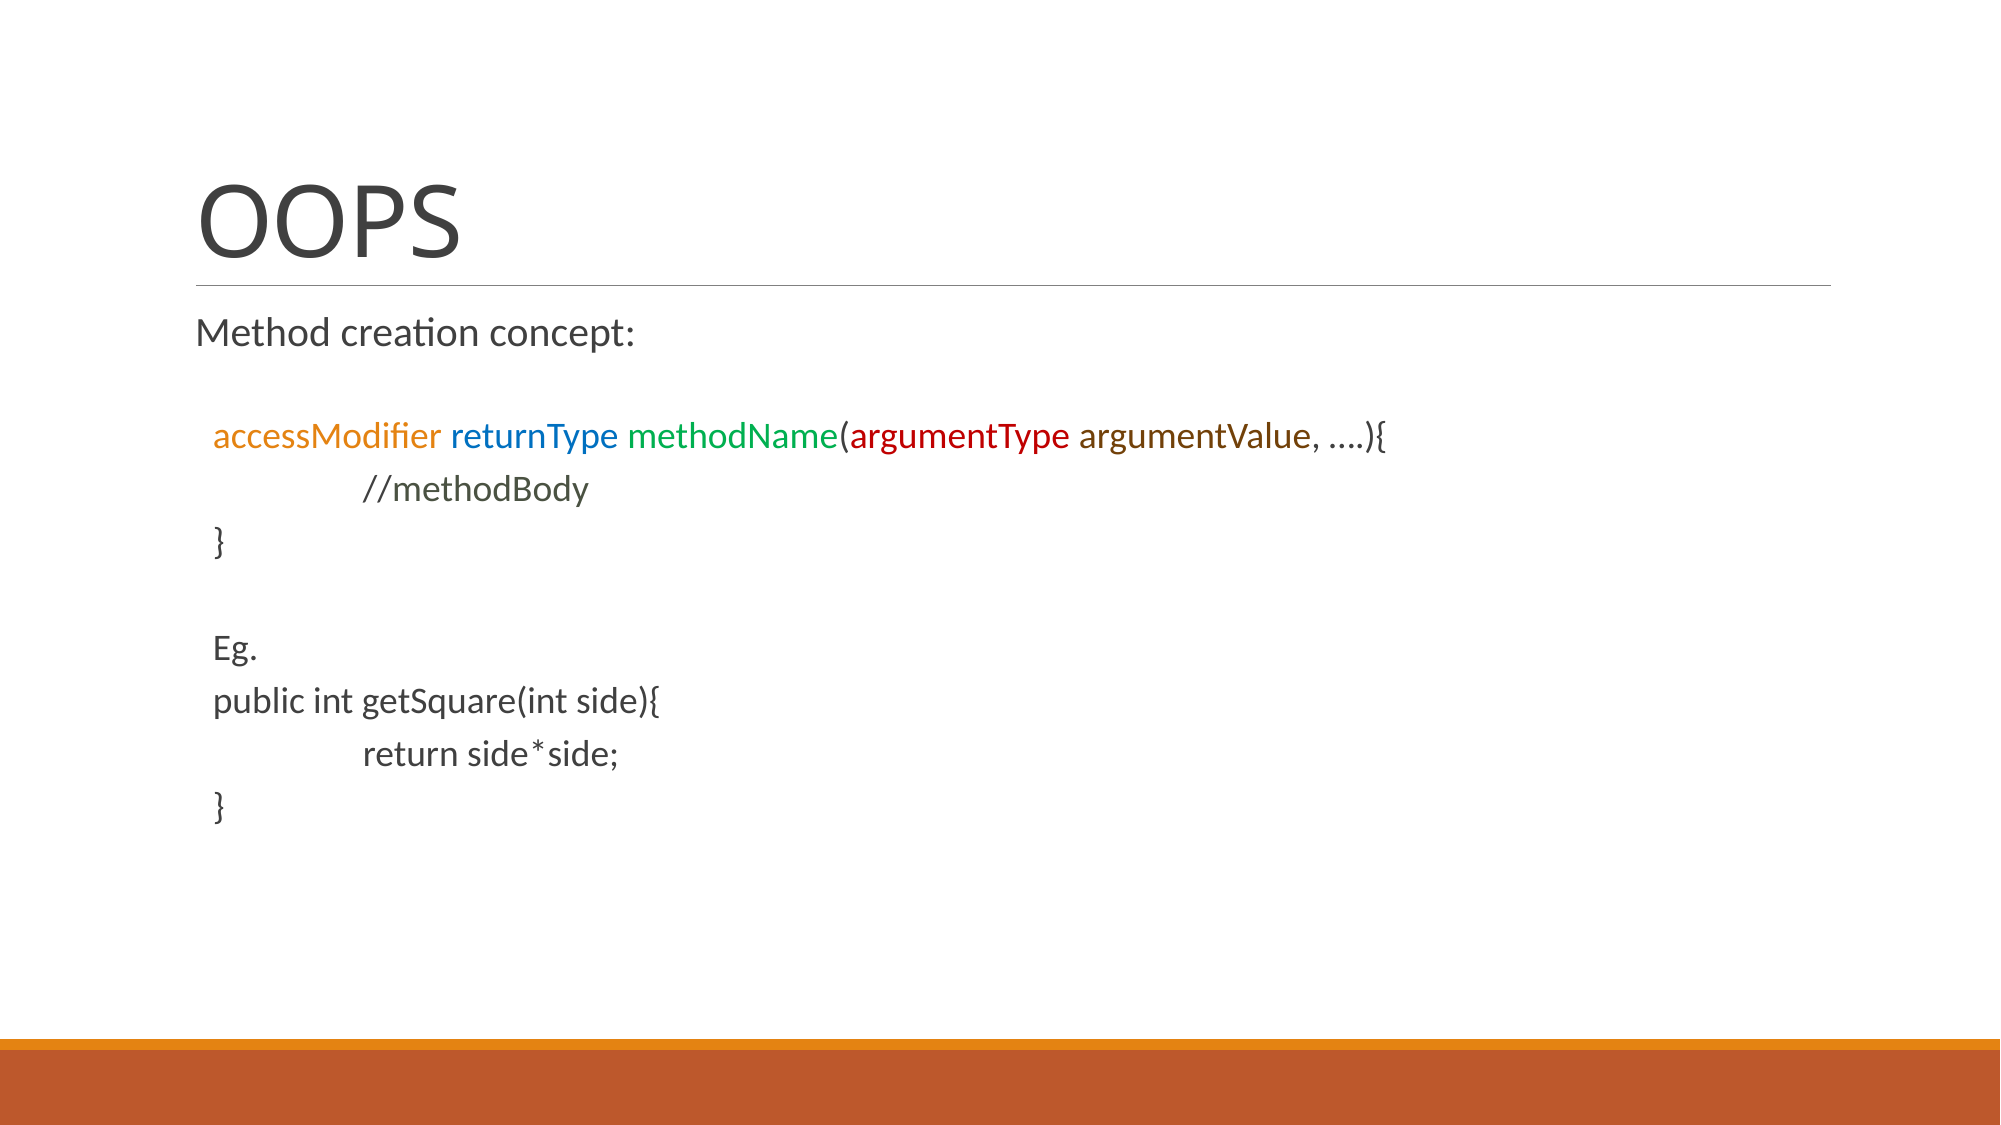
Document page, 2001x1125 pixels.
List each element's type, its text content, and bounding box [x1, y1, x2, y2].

list Method creation concept: accessModifier returnType methodName(argumentType argumentValue, ….){ //methodBody } Eg. public int getSquare(int side){ return side*side; } [180, 302, 1830, 963]
title OOPS [180, 47, 1830, 285]
